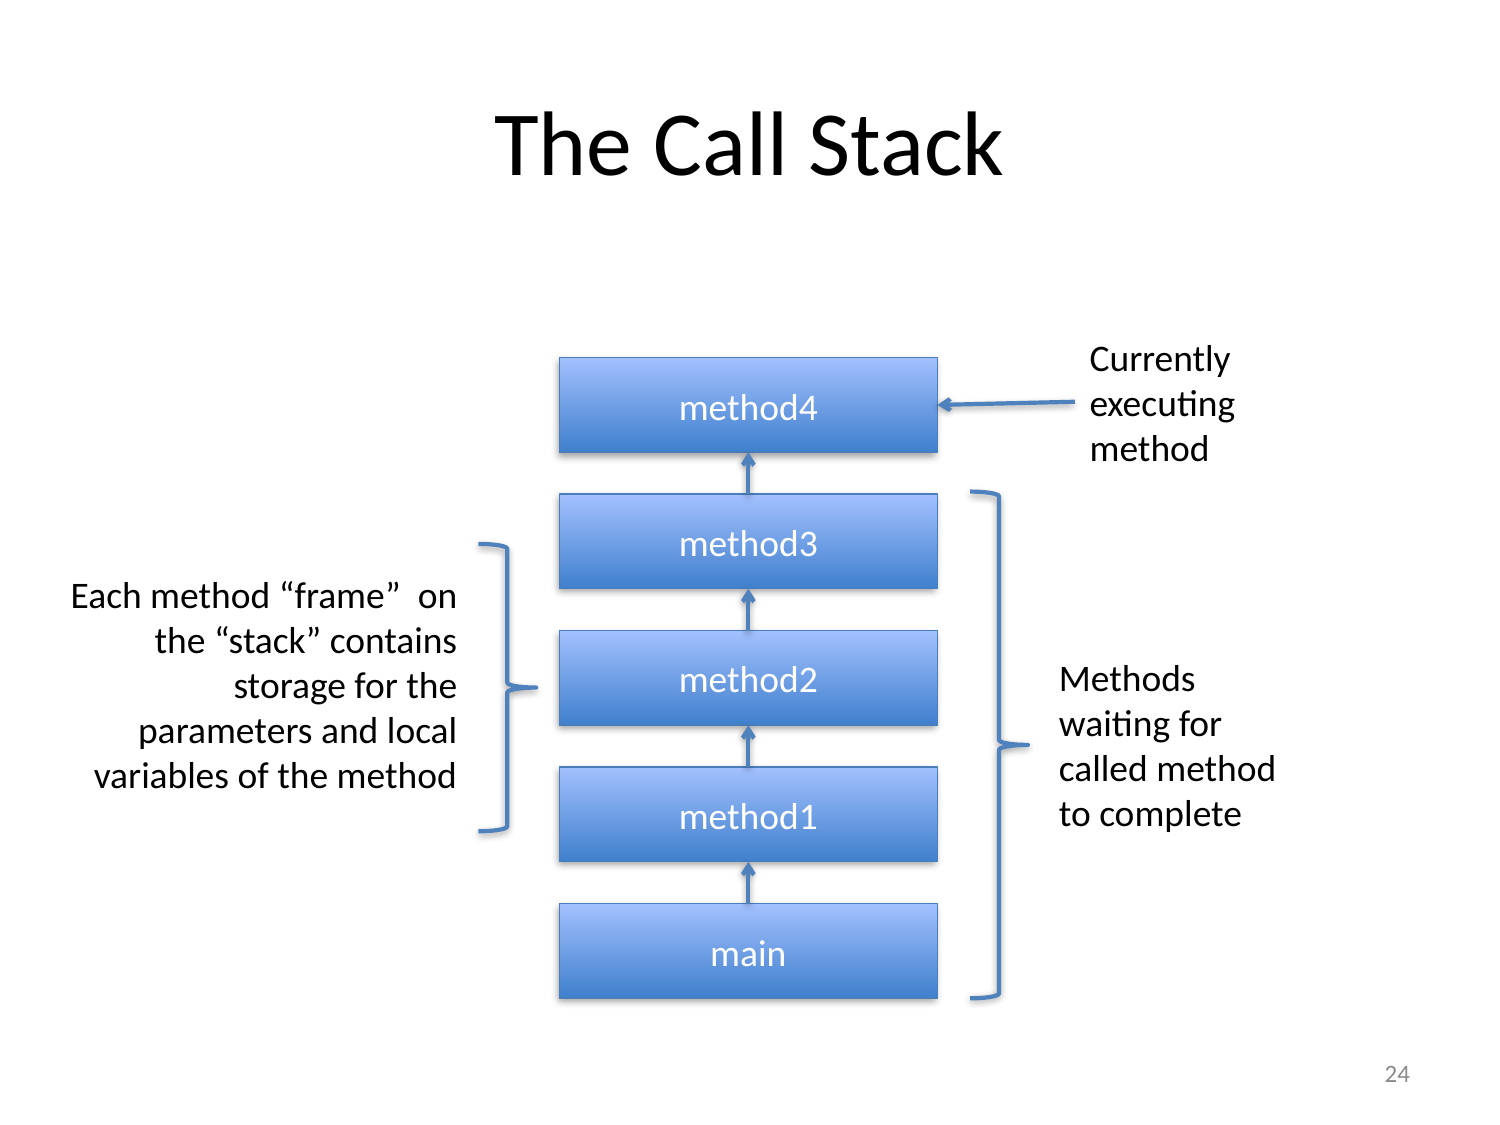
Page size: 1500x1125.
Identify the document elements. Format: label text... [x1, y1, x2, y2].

text_box Currently executing method [1074, 326, 1303, 477]
title The Call Stack [75, 45, 1425, 233]
text_box method1 [559, 766, 938, 862]
text_box Each method “frame” on the “stack” contains storage for the parameters and local variables of the method [36, 563, 473, 803]
text_box method2 [559, 630, 938, 726]
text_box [937, 402, 1076, 406]
text_box method3 [559, 493, 938, 589]
text_box method4 [559, 357, 938, 453]
slide_number 24 [1074, 1042, 1425, 1103]
text_box [970, 489, 1031, 1001]
text_box Methods waiting for called method to complete [1044, 646, 1326, 841]
text_box [478, 541, 539, 834]
text_box main [559, 903, 938, 999]
